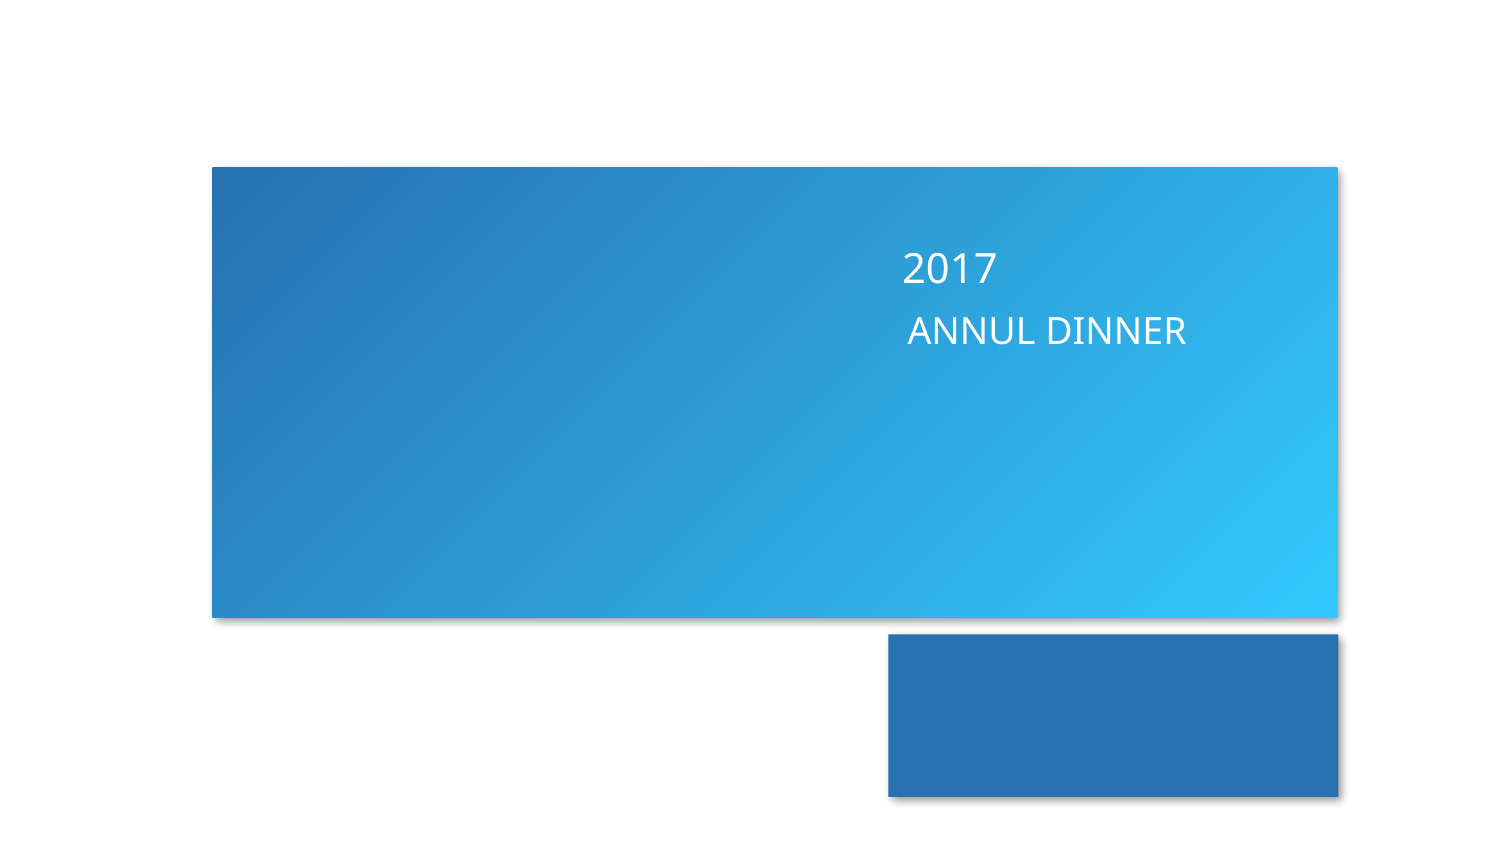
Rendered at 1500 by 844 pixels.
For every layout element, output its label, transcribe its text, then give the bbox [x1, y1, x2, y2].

text_box ANNUL DINNER [892, 299, 1268, 360]
text_box [210, 166, 1339, 620]
text_box [886, 632, 1341, 799]
text_box 2017 [887, 234, 1038, 300]
